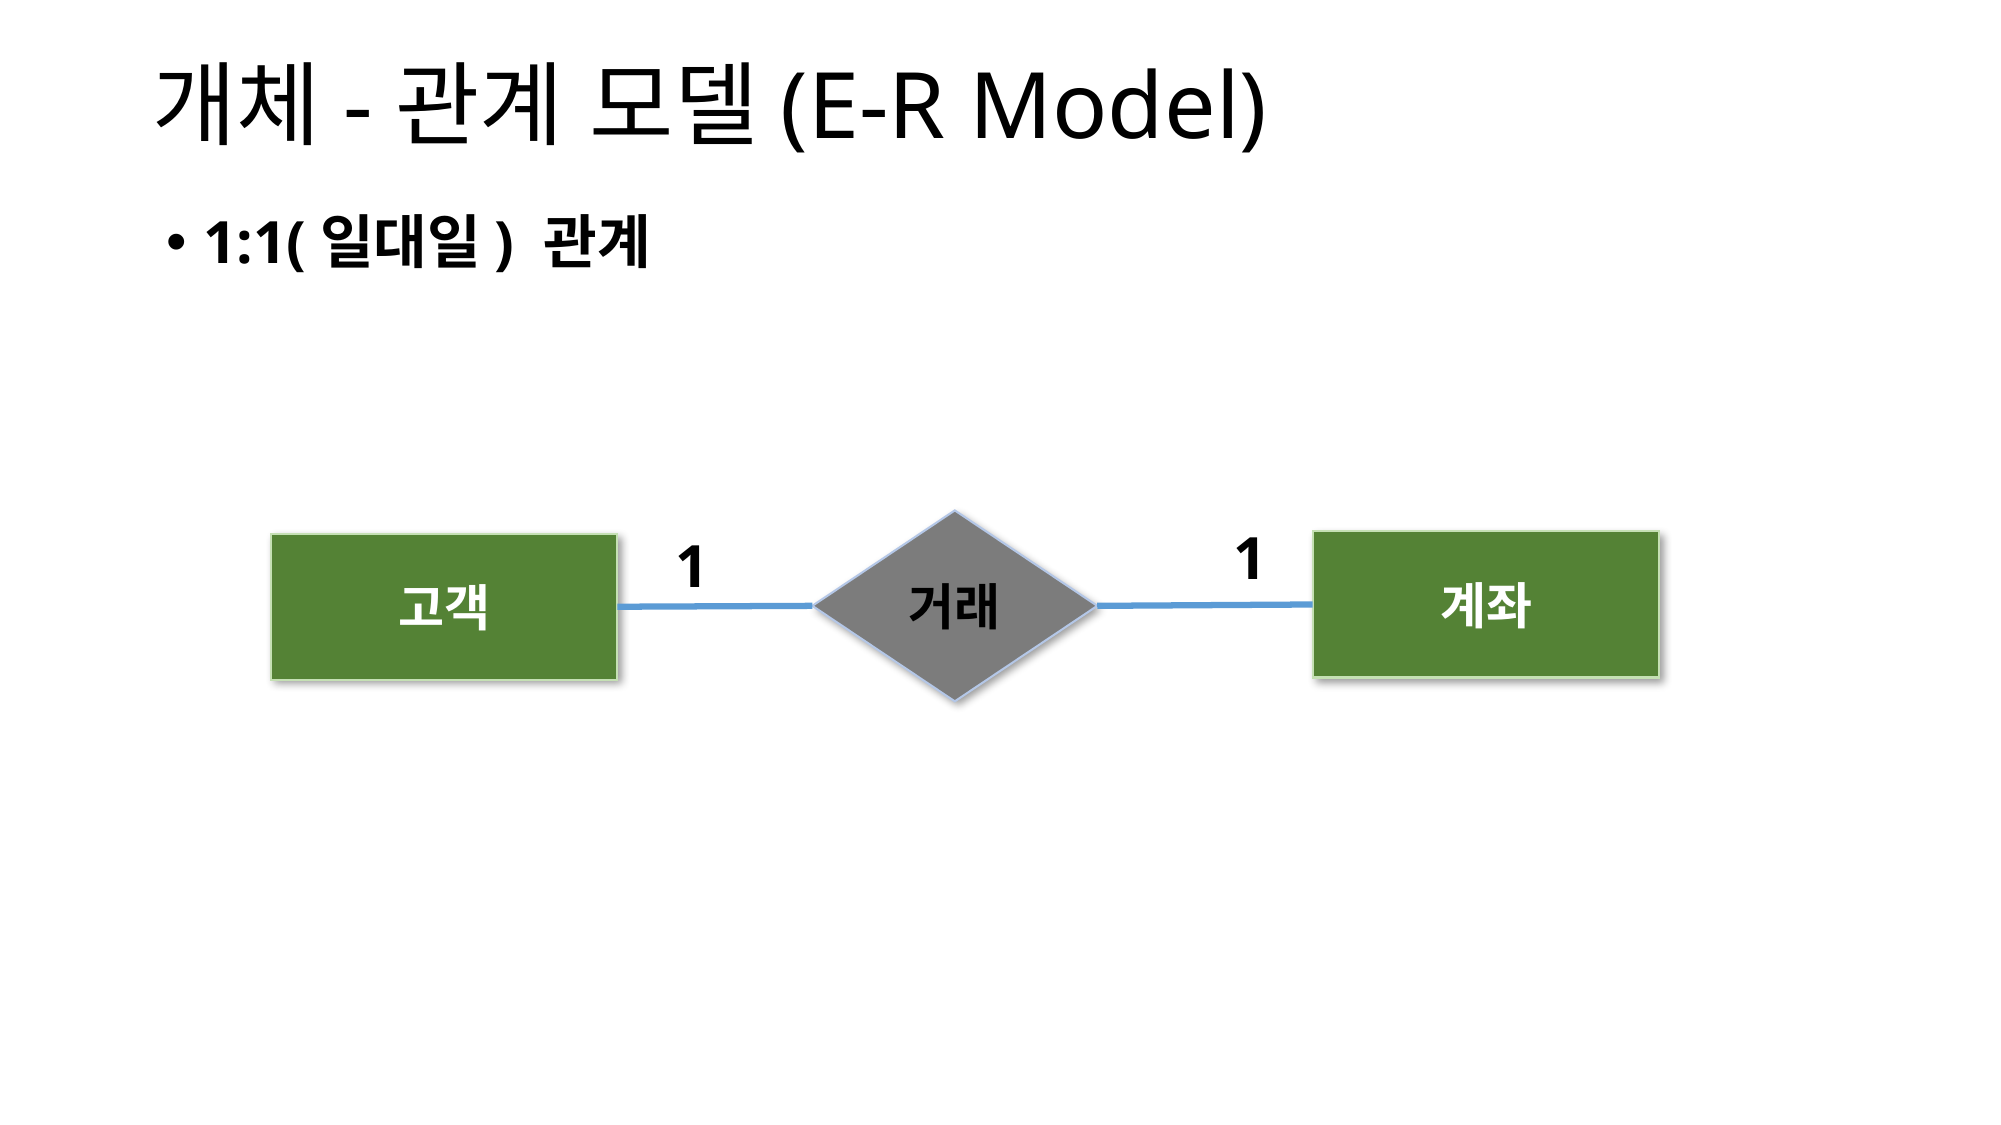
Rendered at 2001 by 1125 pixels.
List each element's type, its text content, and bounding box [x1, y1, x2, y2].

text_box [270, 510, 1660, 702]
title 개체-관계 모델(E-R Model) [137, 0, 1863, 218]
text_box 1:1(일대일) 관계 [151, 206, 1877, 347]
